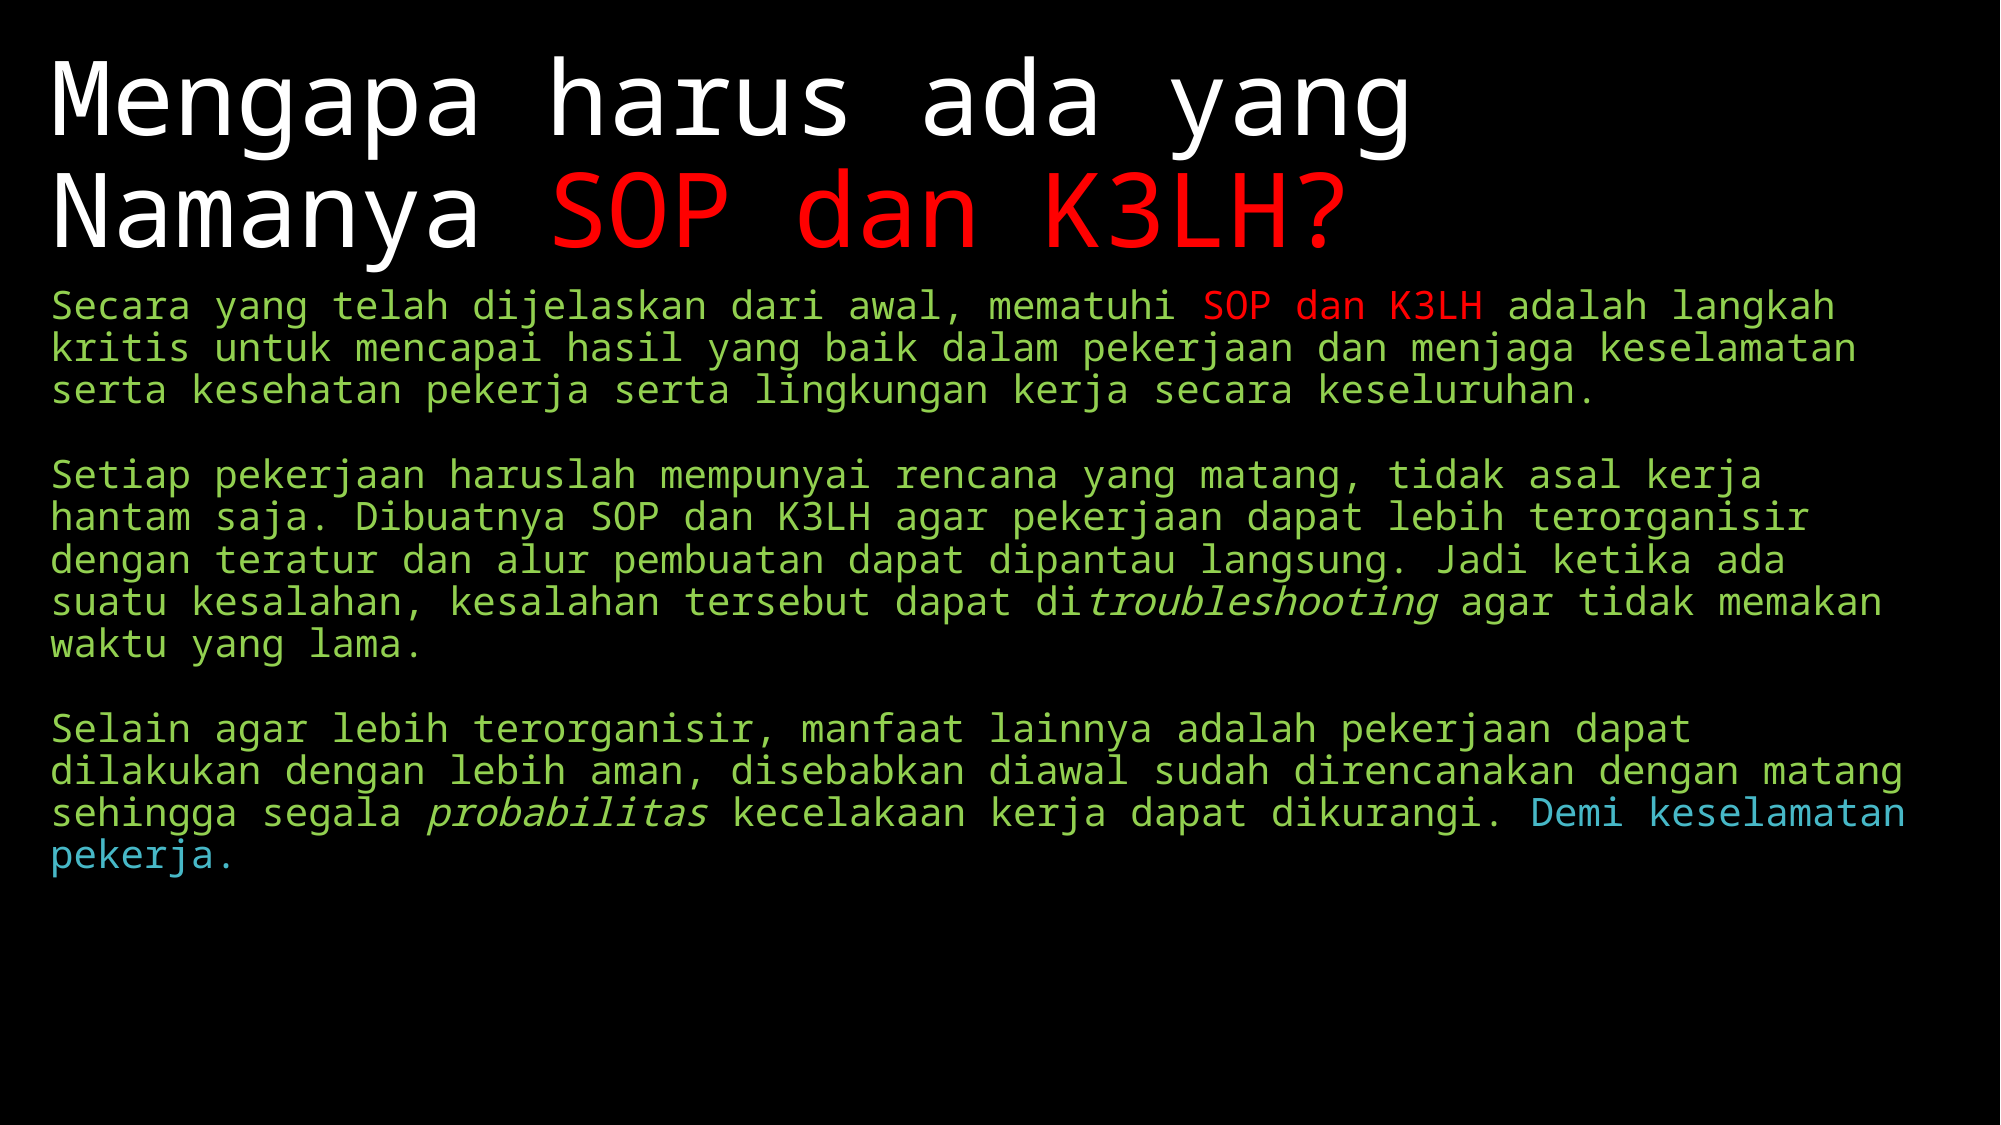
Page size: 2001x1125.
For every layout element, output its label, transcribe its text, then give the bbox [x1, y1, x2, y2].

list Secara yang telah dijelaskan dari awal, mematuhi SOP dan K3LH adalah langkah kritis untuk mencapai hasil yang baik dalam pekerjaan dan menjaga keselamatan serta kesehatan pekerja serta lingkungan kerja secara keseluruhan. Setiap pekerjaan haruslah mempunyai rencana yang matang, tidak asal kerja hantam saja. Dibuatnya SOP dan K3LH agar pekerjaan dapat lebih terorganisir dengan teratur dan alur pembuatan dapat dipantau langsung. Jadi ketika ada suatu kesalahan, kesalahan tersebut dapat ditroubleshooting agar tidak memakan waktu yang lama. Selain agar lebih terorganisir, manfaat lainnya adalah pekerjaan dapat dilakukan dengan lebih aman, disebabkan diawal sudah direncanakan dengan matang sehingga segala probabilitas kecelakaan kerja dapat dikurangi. Demi keselamatan pekerja. [35, 278, 1934, 894]
title Mengapa harus ada yang Namanya SOP dan K3LH? [35, 30, 1441, 278]
